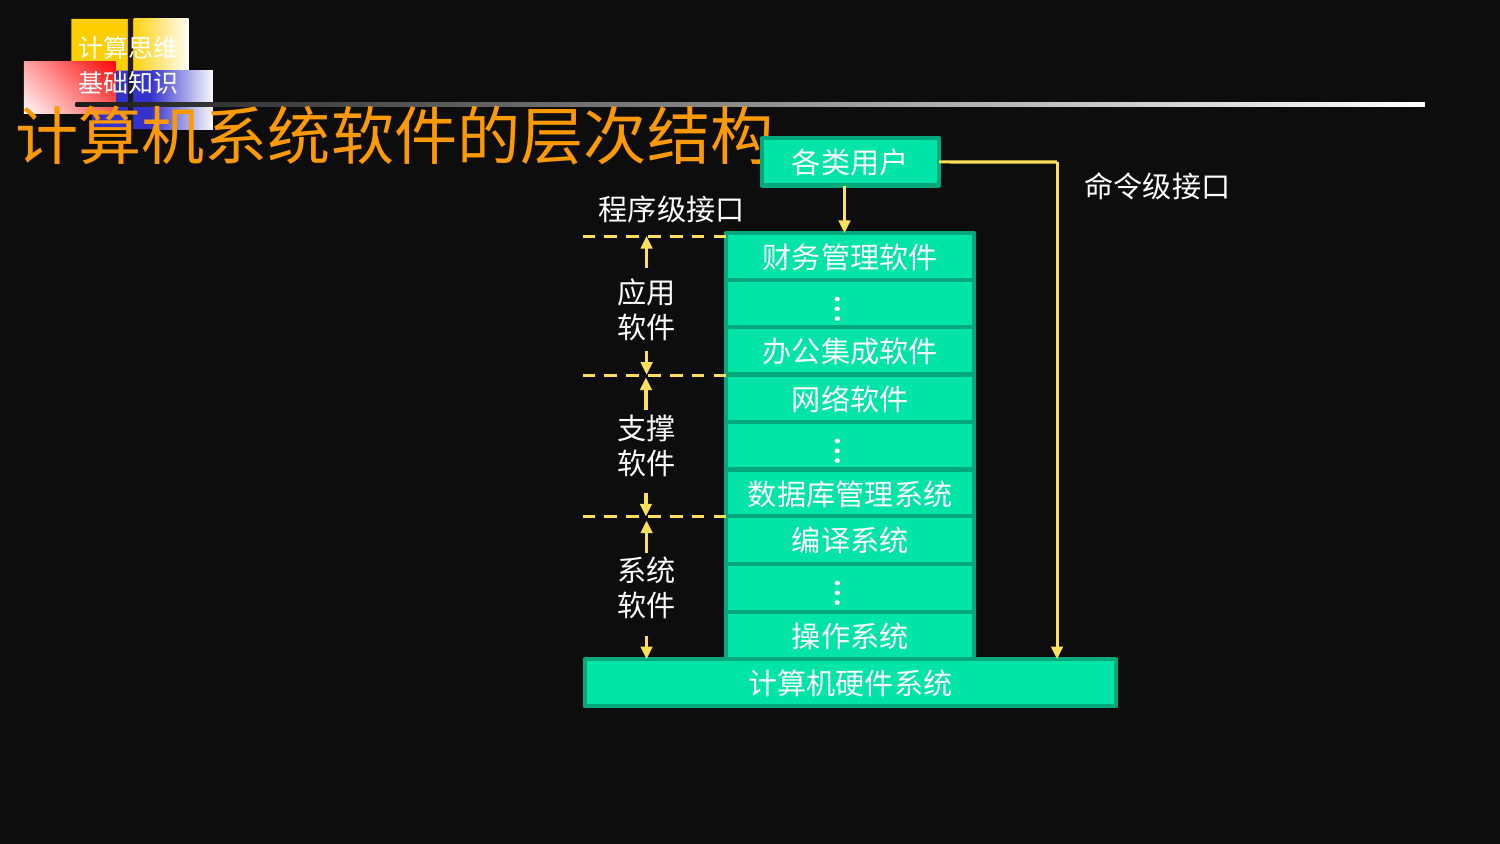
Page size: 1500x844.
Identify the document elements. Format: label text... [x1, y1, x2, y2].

title 计算机系统软件的层次结构 [0, 78, 1146, 186]
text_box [582, 138, 1247, 707]
